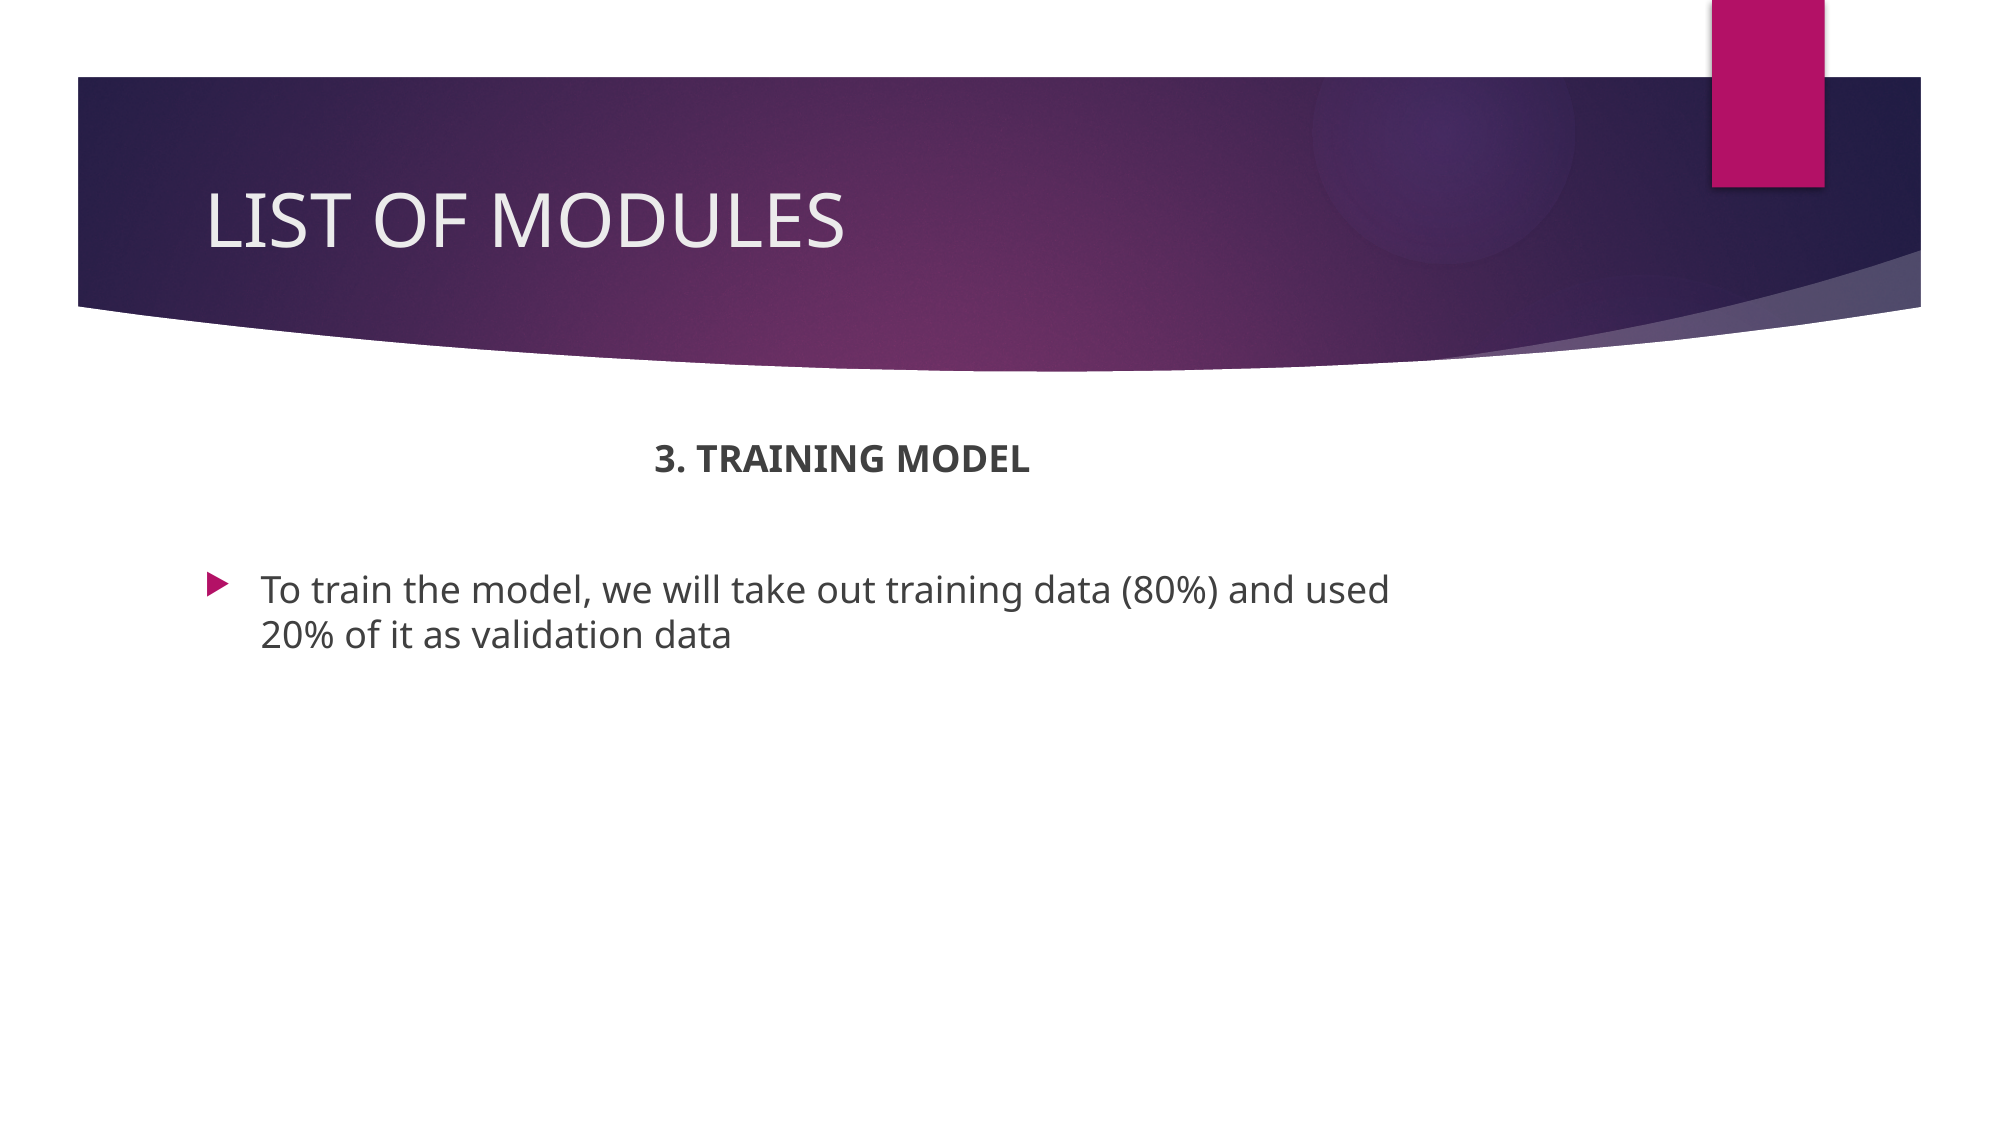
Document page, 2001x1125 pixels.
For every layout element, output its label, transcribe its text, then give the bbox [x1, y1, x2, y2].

title LIST OF MODULES [189, 159, 1627, 276]
list 3. TRAINING MODEL To train the model, we will take out training data (80%) and used 20% of it as validation data [189, 427, 1462, 988]
